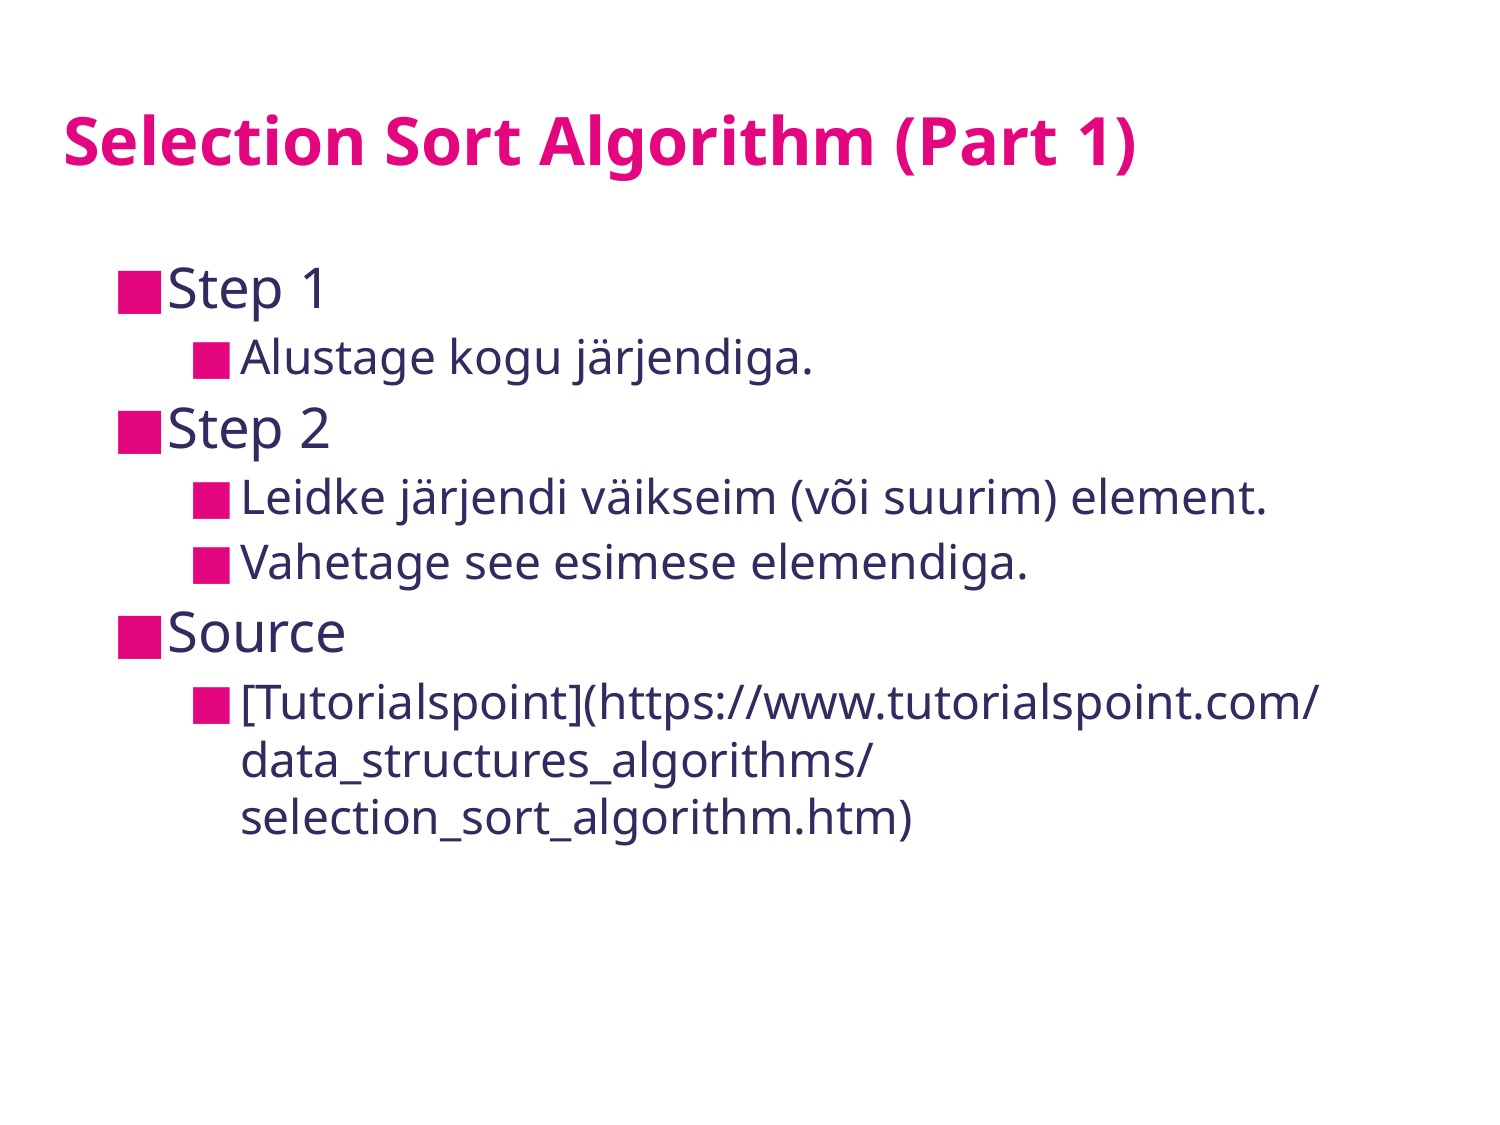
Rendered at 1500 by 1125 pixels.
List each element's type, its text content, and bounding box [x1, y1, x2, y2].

list Step 1 Alustage kogu järjendiga. Step 2 Leidke järjendi väikseim (või suurim) element. Vahetage see esimese elemendiga. Source [Tutorialspoint](https://www.tutorialspoint.com/data_structures_algorithms/selection_sort_algorithm.htm) [75, 244, 1425, 987]
title Selection Sort Algorithm (Part 1) [48, 45, 1399, 233]
